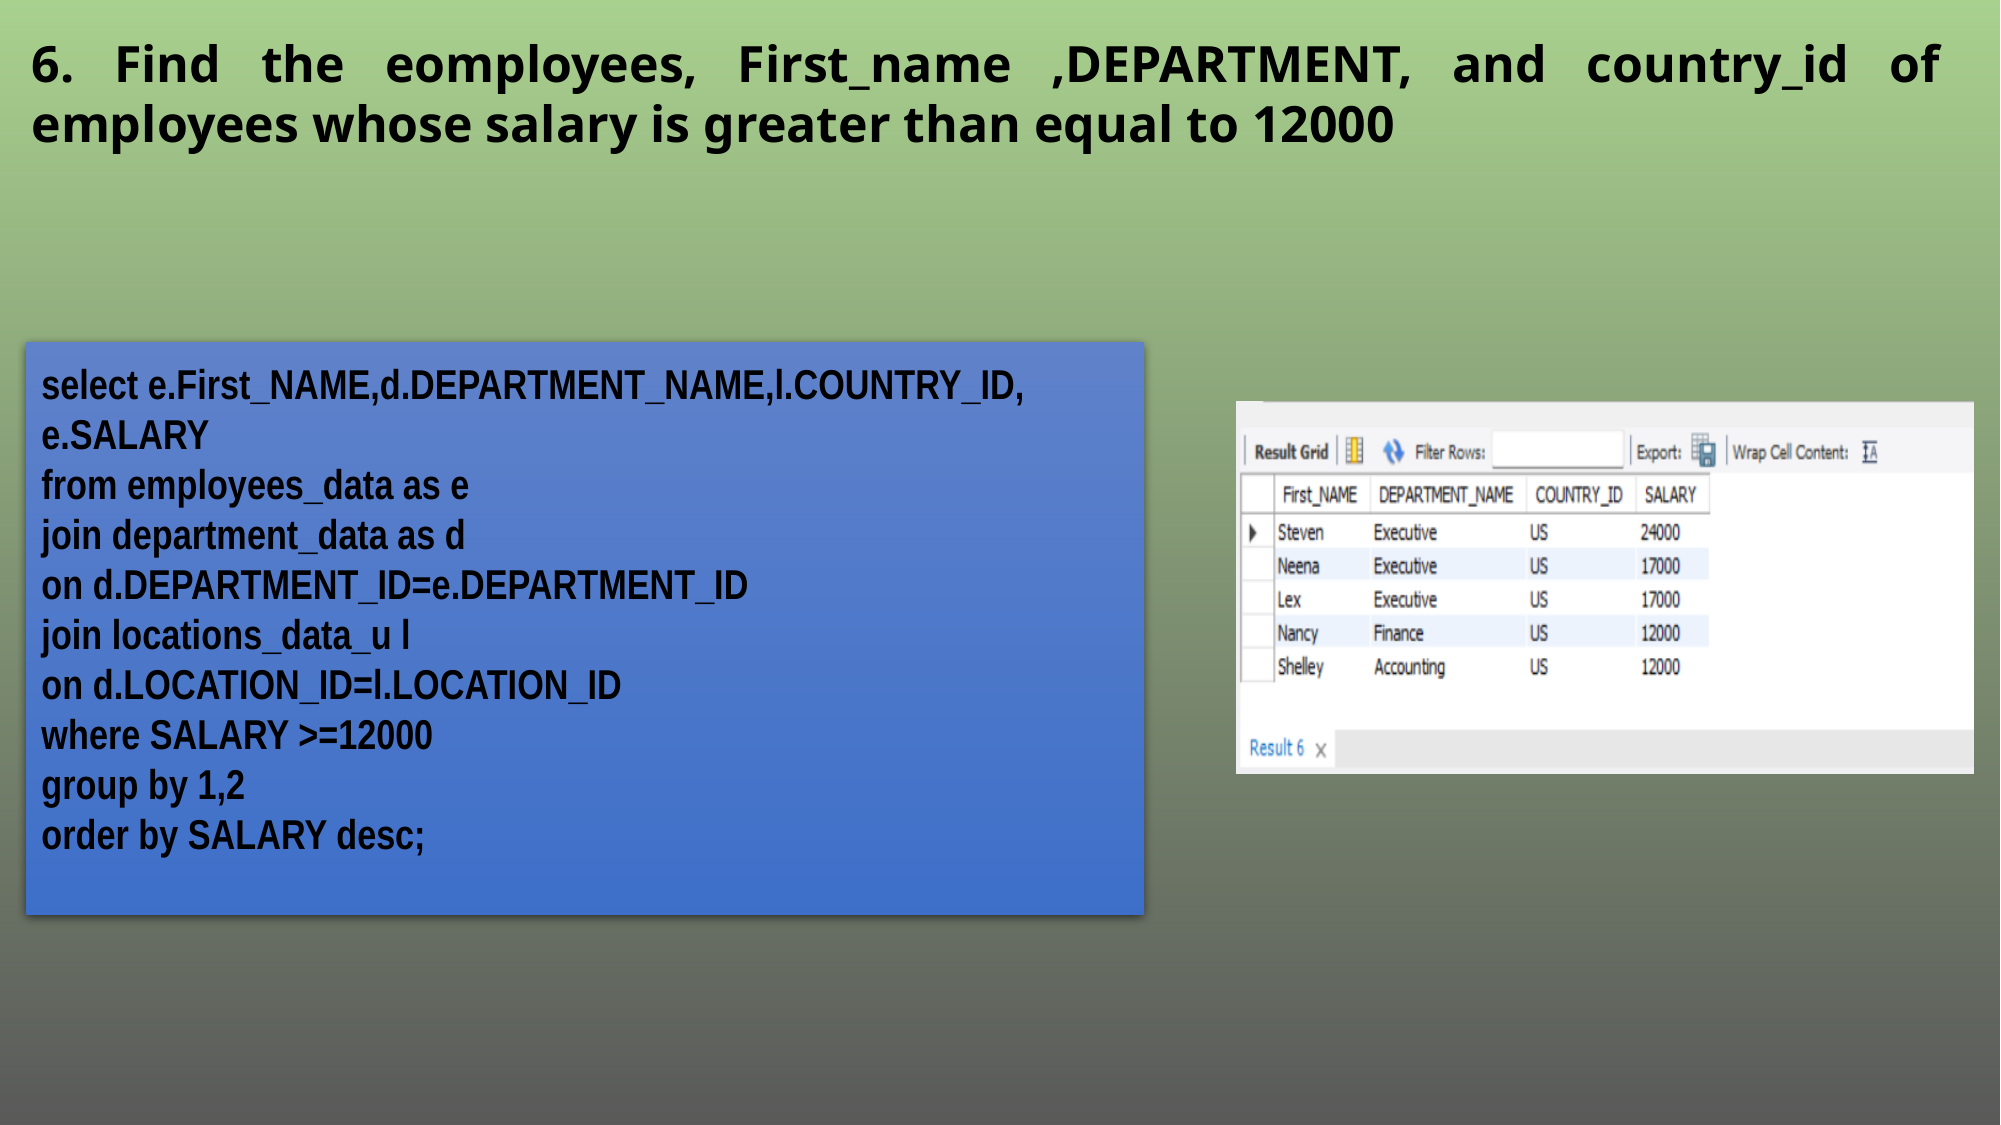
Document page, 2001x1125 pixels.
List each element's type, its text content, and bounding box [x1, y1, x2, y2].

picture [1236, 401, 1974, 774]
text_box 6. Find the eomployees, First_name ,DEPARTMENT, and country_id of employees whose salary is greater than equal to 12000 [16, 25, 1956, 161]
text_box select e.First_NAME,d.DEPARTMENT_NAME,l.COUNTRY_ID, e.SALARY from employees_data as e join department_data as d on d.DEPARTMENT_ID=e.DEPARTMENT_ID join locations_data_u l on d.LOCATION_ID=l.LOCATION_ID where SALARY >=12000 group by 1,2 order by SALARY desc; [26, 342, 1145, 915]
